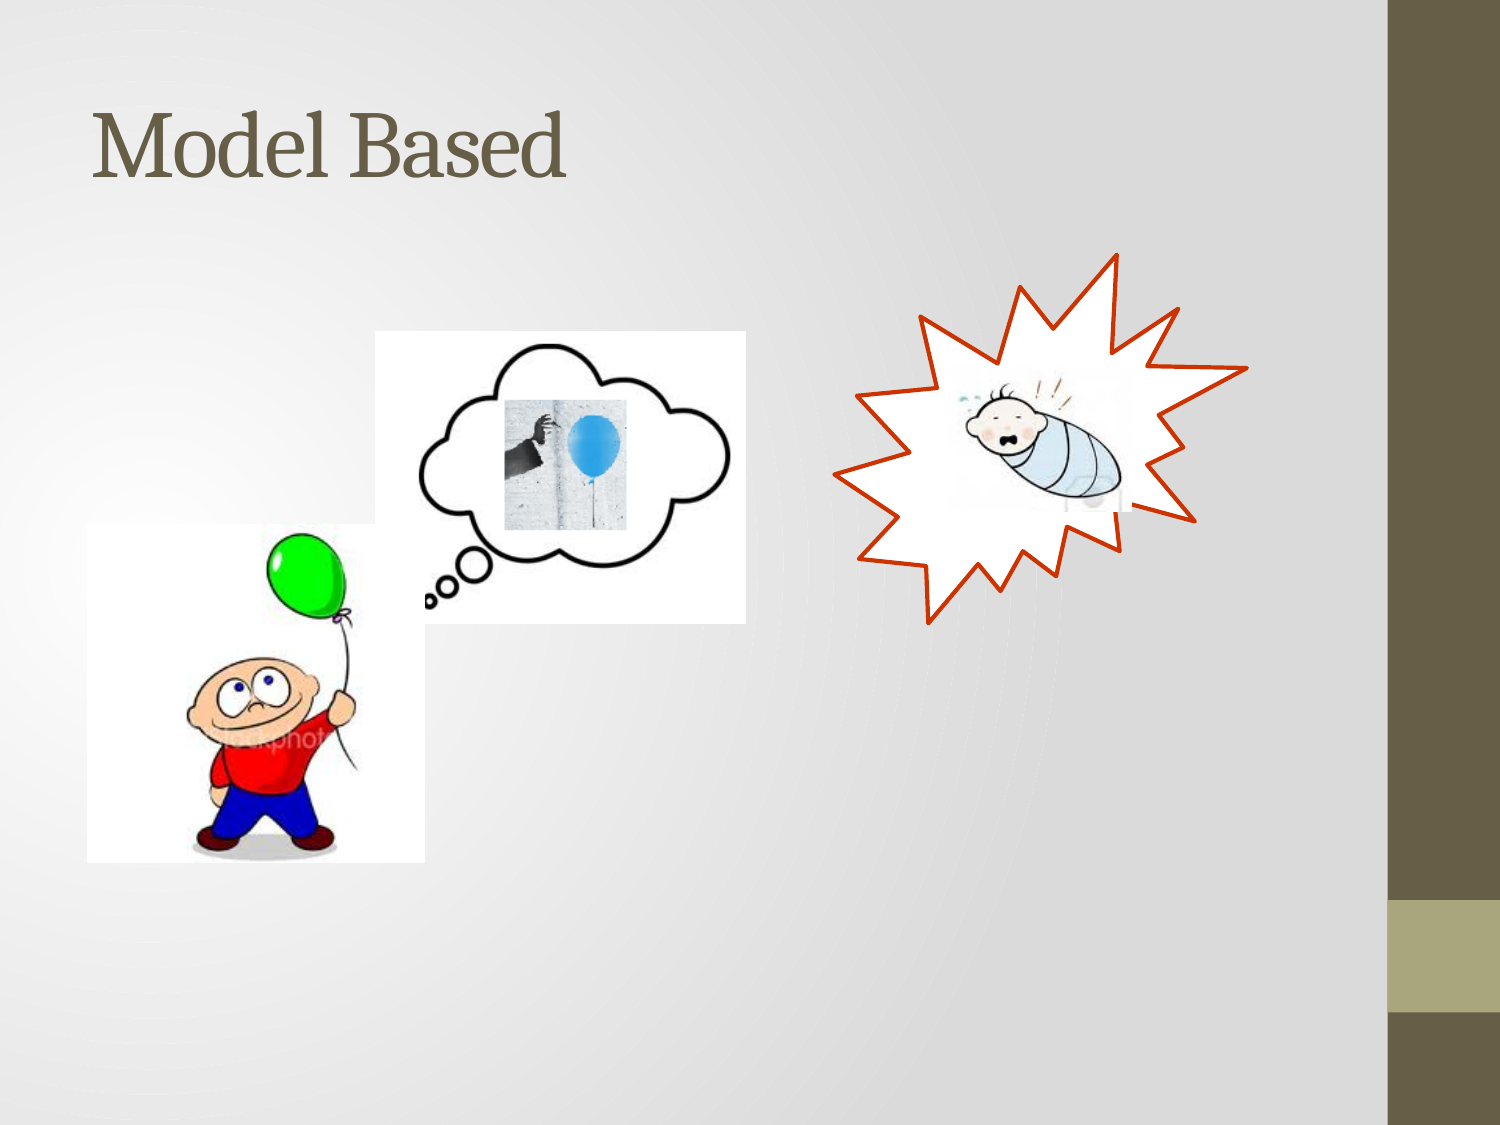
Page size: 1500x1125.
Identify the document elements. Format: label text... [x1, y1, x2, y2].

picture [86, 331, 746, 863]
text_box [832, 314, 1122, 626]
picture [947, 365, 1132, 513]
text_box [997, 252, 1249, 524]
title Model Based [75, 45, 1325, 233]
